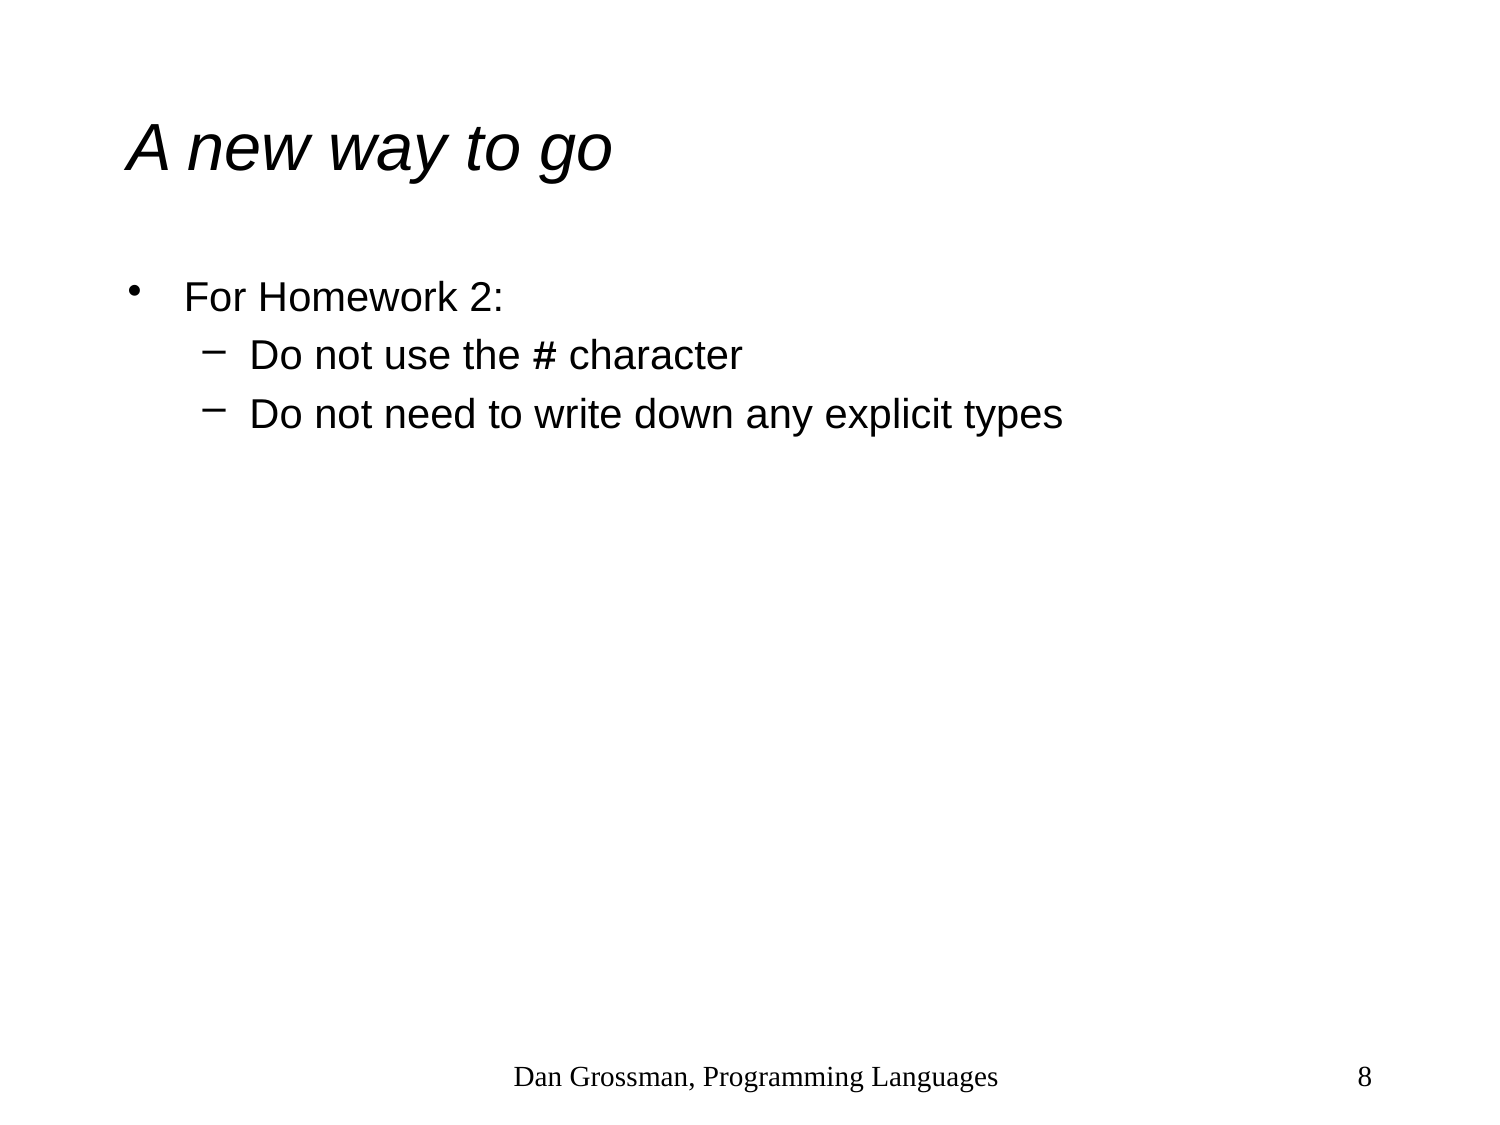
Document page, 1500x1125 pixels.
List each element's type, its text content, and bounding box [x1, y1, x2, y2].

slide_number 8 [1074, 1049, 1388, 1125]
title A new way to go [112, 49, 1388, 238]
footer Dan Grossman, Programming Languages [474, 1049, 1038, 1125]
list For Homework 2: Do not use the # character Do not need to write down any explicit types [112, 262, 1388, 1001]
